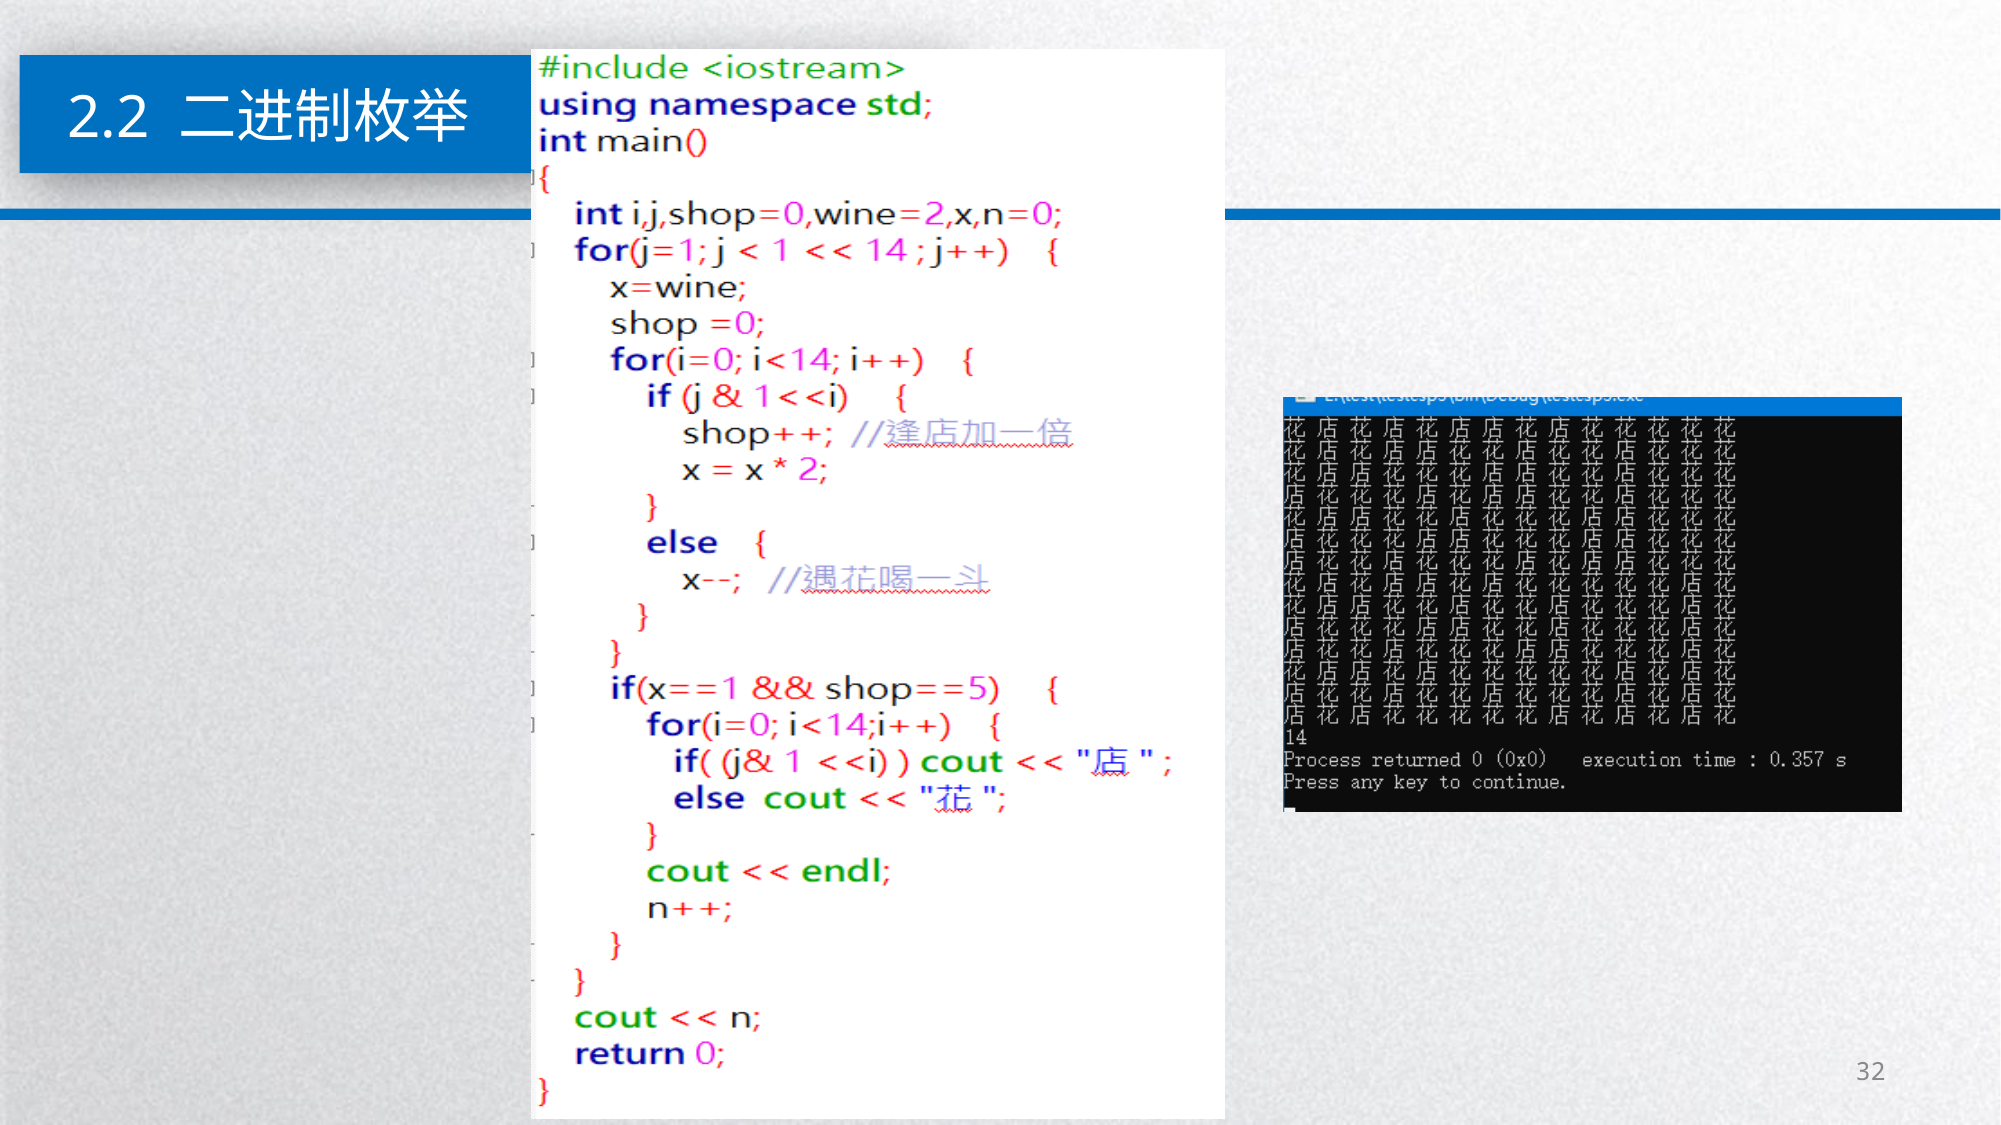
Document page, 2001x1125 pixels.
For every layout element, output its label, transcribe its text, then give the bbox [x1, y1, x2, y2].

slide_number 32 [1433, 1042, 1901, 1103]
text_box 2.2 二进制枚举 [67, 78, 525, 149]
picture [0, 0, 2001, 1125]
